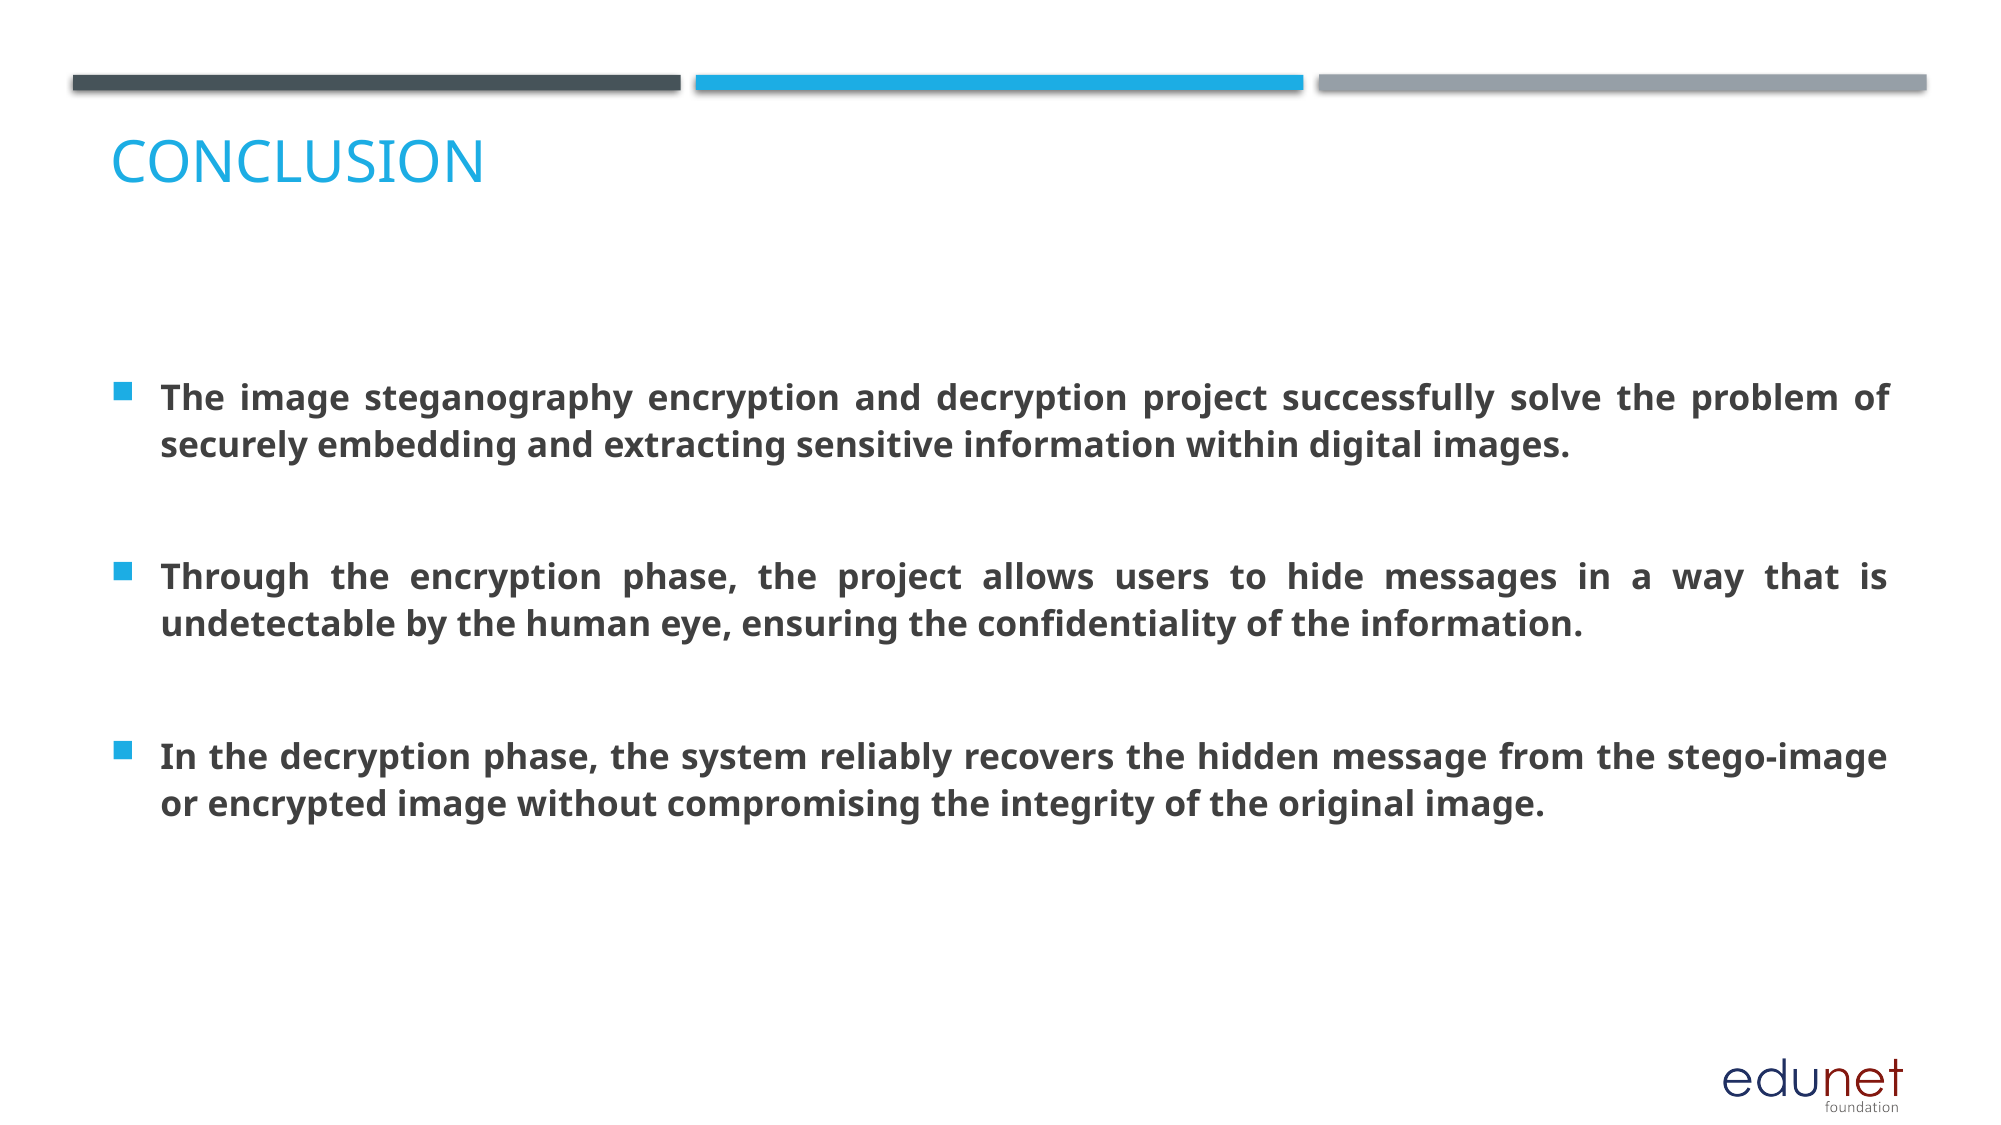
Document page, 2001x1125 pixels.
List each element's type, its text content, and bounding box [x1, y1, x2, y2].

list The image steganography encryption and decryption project successfully solve the problem of securely embedding and extracting sensitive information within digital images. Through the encryption phase, the project allows users to hide messages in a way that is undetectable by the human eye, ensuring the confidentiality of the information. In the decryption phase, the system reliably recovers the hidden message from the stego-image or encrypted image without compromising the integrity of the original image. [95, 213, 1905, 981]
title Conclusion [95, 115, 1905, 203]
picture [1719, 1056, 1905, 1116]
